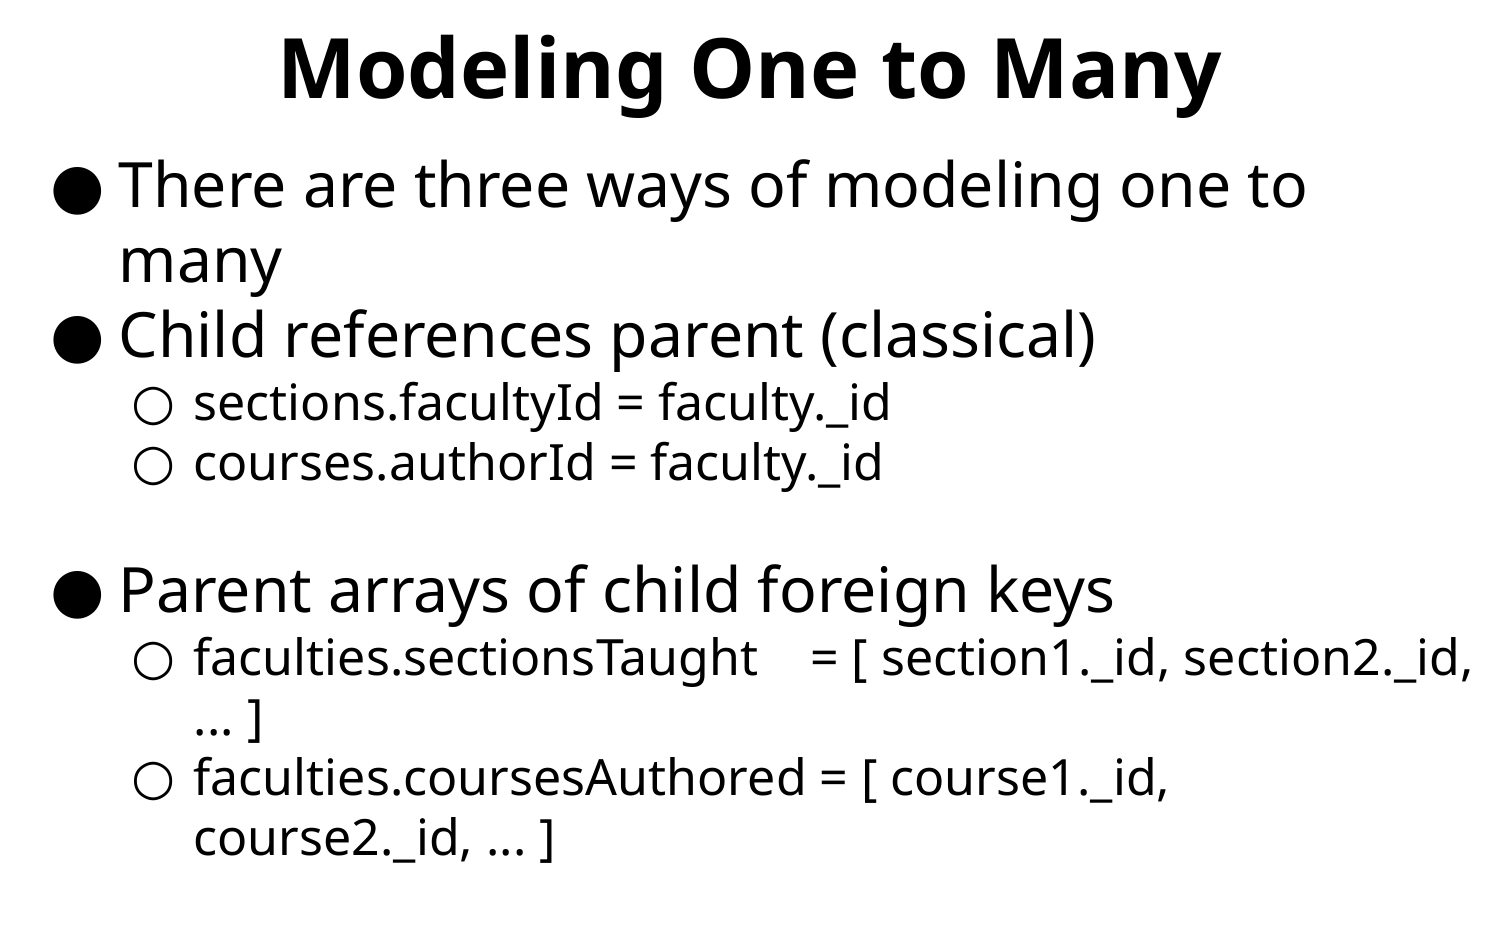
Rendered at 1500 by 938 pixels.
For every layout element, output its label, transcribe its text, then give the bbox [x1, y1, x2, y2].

title Modeling One to Many [0, 0, 1500, 131]
list There are three ways of modeling one to many Child references parent (classical) sections.facultyId = faculty._id courses.authorId = faculty._id Parent arrays of child foreign keys faculties.sectionsTaught = [ section1._id, section2._id, ... ] faculties.coursesAuthored = [ course1._id, course2._id, ... ] Parent arrays of embedded child object instances faculties.sectionsTaught = [ section1, section2, ... ] faculties.coursesAuthored = [ course1, course2, ... ] [28, 131, 1500, 938]
